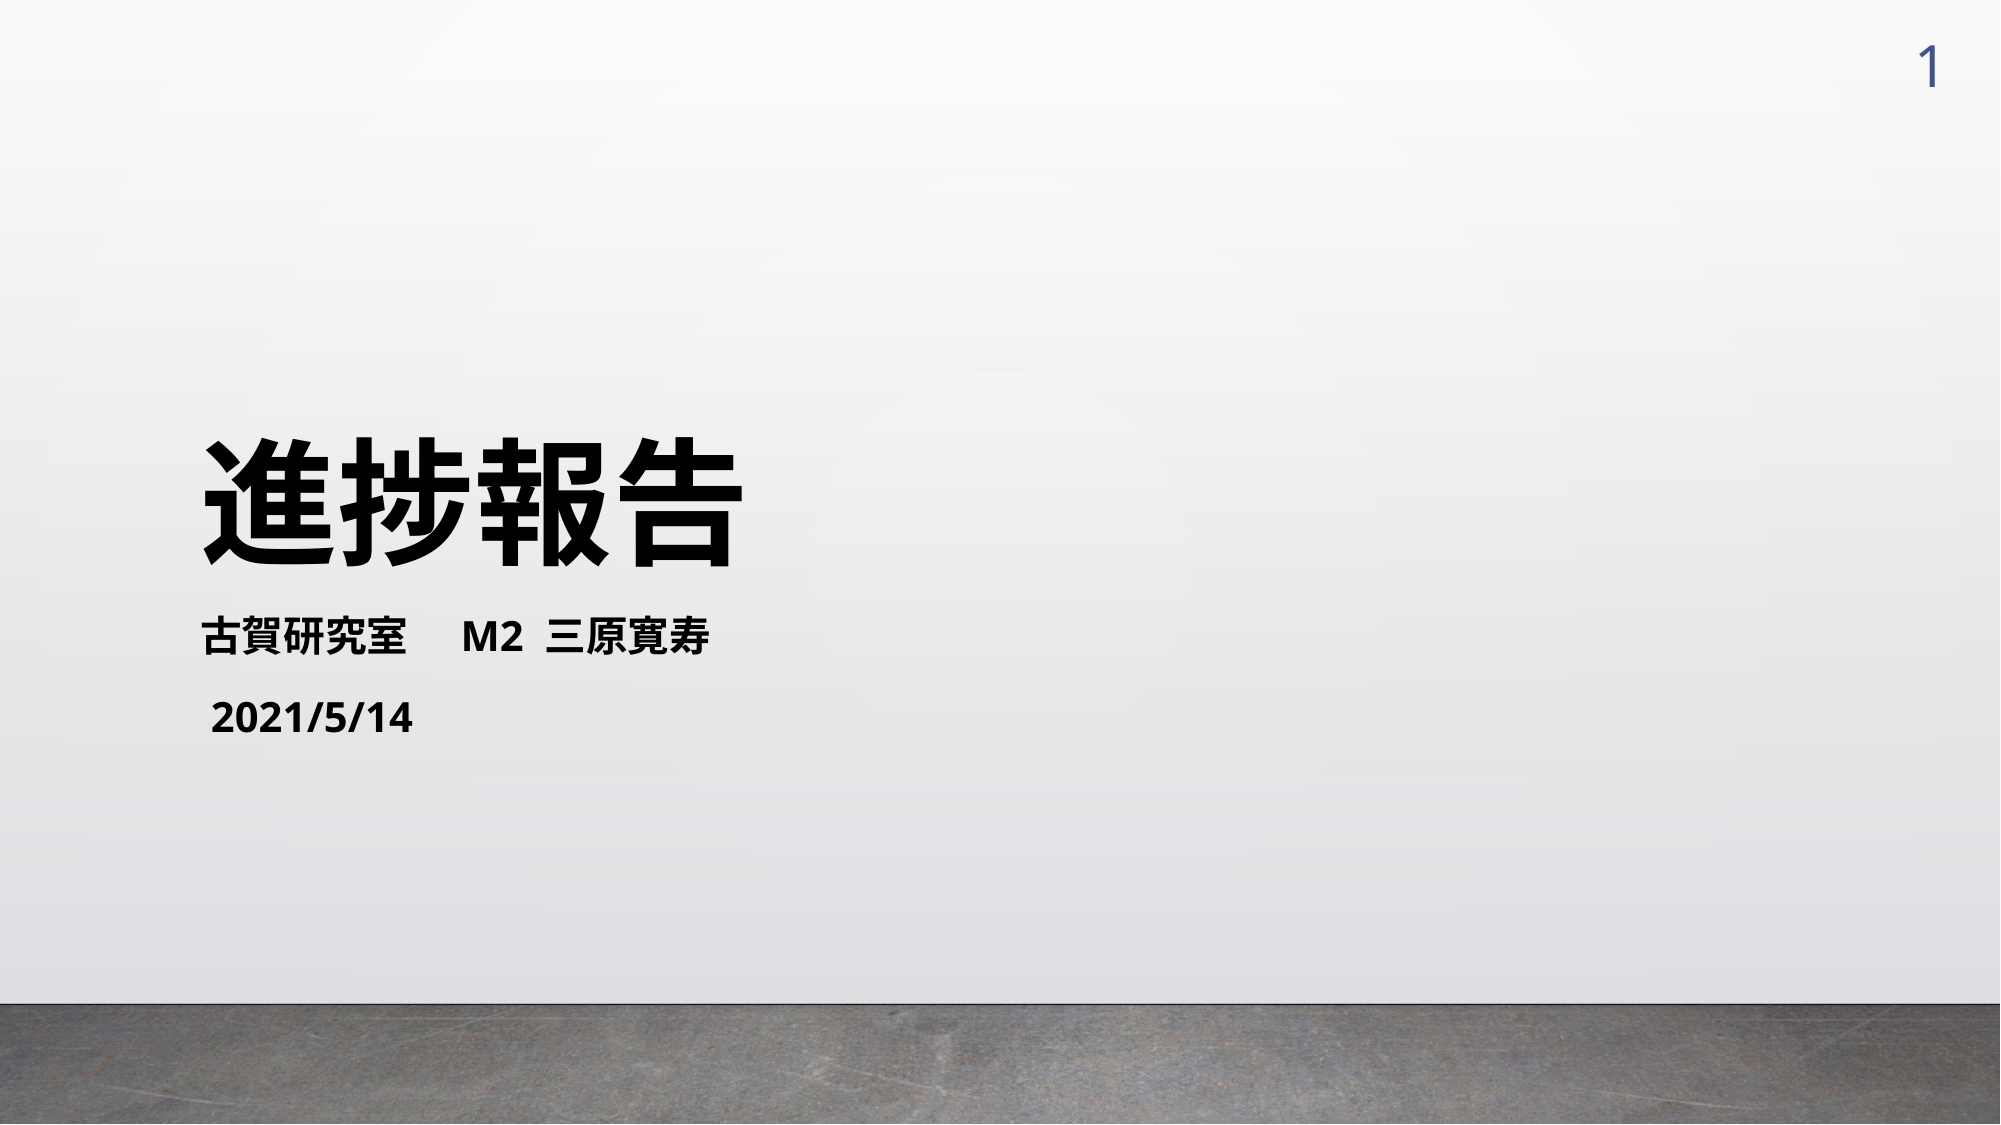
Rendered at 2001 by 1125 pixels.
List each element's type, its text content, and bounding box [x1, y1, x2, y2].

slide_number 1 [1830, 22, 1964, 105]
picture [0, 1004, 2000, 1124]
title 進捗報告 [185, 155, 1602, 584]
subtitle 古賀研究室 M2 三原寛寿 2021/5/14 [185, 584, 1602, 761]
